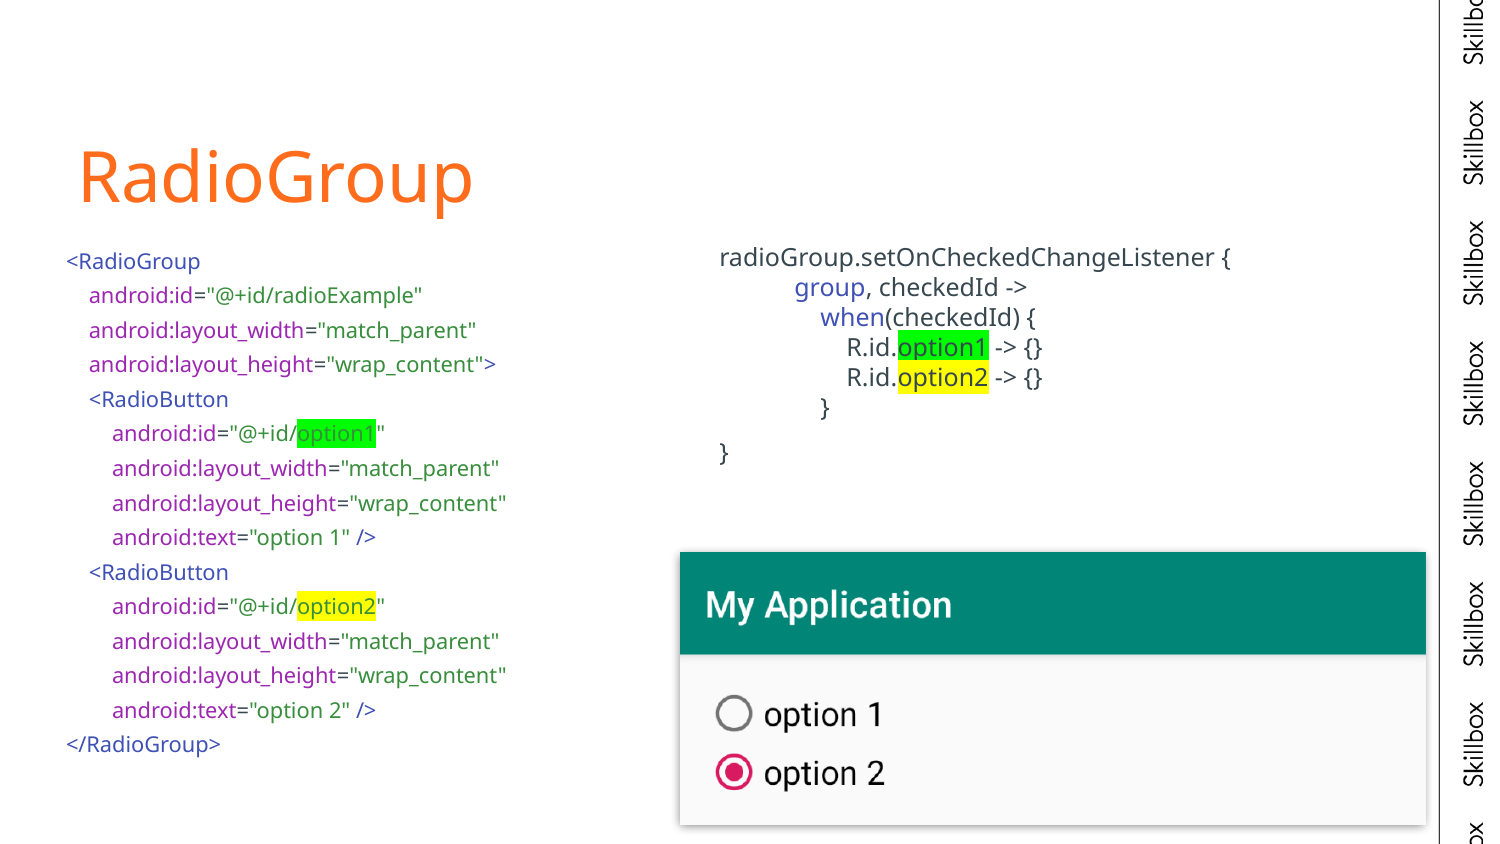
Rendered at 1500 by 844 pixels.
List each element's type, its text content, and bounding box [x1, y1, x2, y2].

text_box RadioGroup [74, 2, 1105, 232]
text_box radioGroup.setOnCheckedChangeListener { group, checkedId -> when(checkedId) { R.id.option1 -> {} R.id.option2 -> {} } } [704, 226, 1433, 556]
picture [680, 552, 1426, 825]
text_box <RadioGroup android:id="@+id/radioExample" android:layout_width="match_parent" android:layout_height="wrap_content"> <RadioButton android:id="@+id/option1" android:layout_width="match_parent" android:layout_height="wrap_content" android:text="option 1" /> <RadioButton android:id="@+id/option2" android:layout_width="match_parent" android:layout_height="wrap_content" android:text="option 2" /> </RadioGroup> [51, 232, 704, 750]
picture [1438, 0, 1483, 844]
